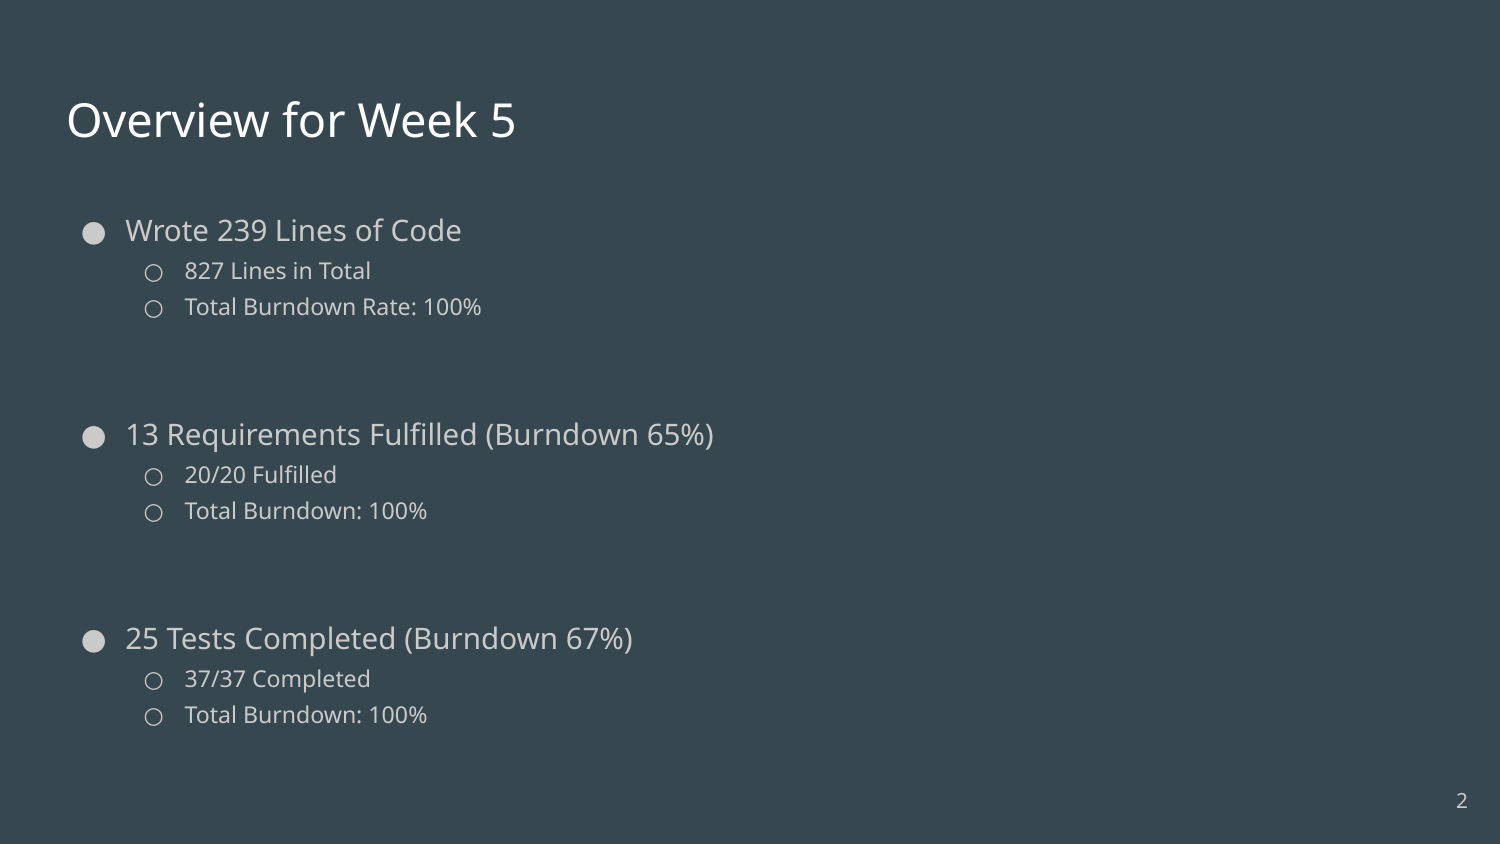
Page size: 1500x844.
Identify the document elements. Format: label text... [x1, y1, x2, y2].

title Overview for Week 5 [51, 72, 1449, 167]
slide_number ‹#› [1392, 767, 1483, 833]
list Wrote 239 Lines of Code 827 Lines in Total Total Burndown Rate: 100% 13 Requirements Fulfilled (Burndown 65%) 20/20 Fulfilled Total Burndown: 100% 25 Tests Completed (Burndown 67%) 37/37 Completed Total Burndown: 100% [51, 189, 1449, 750]
